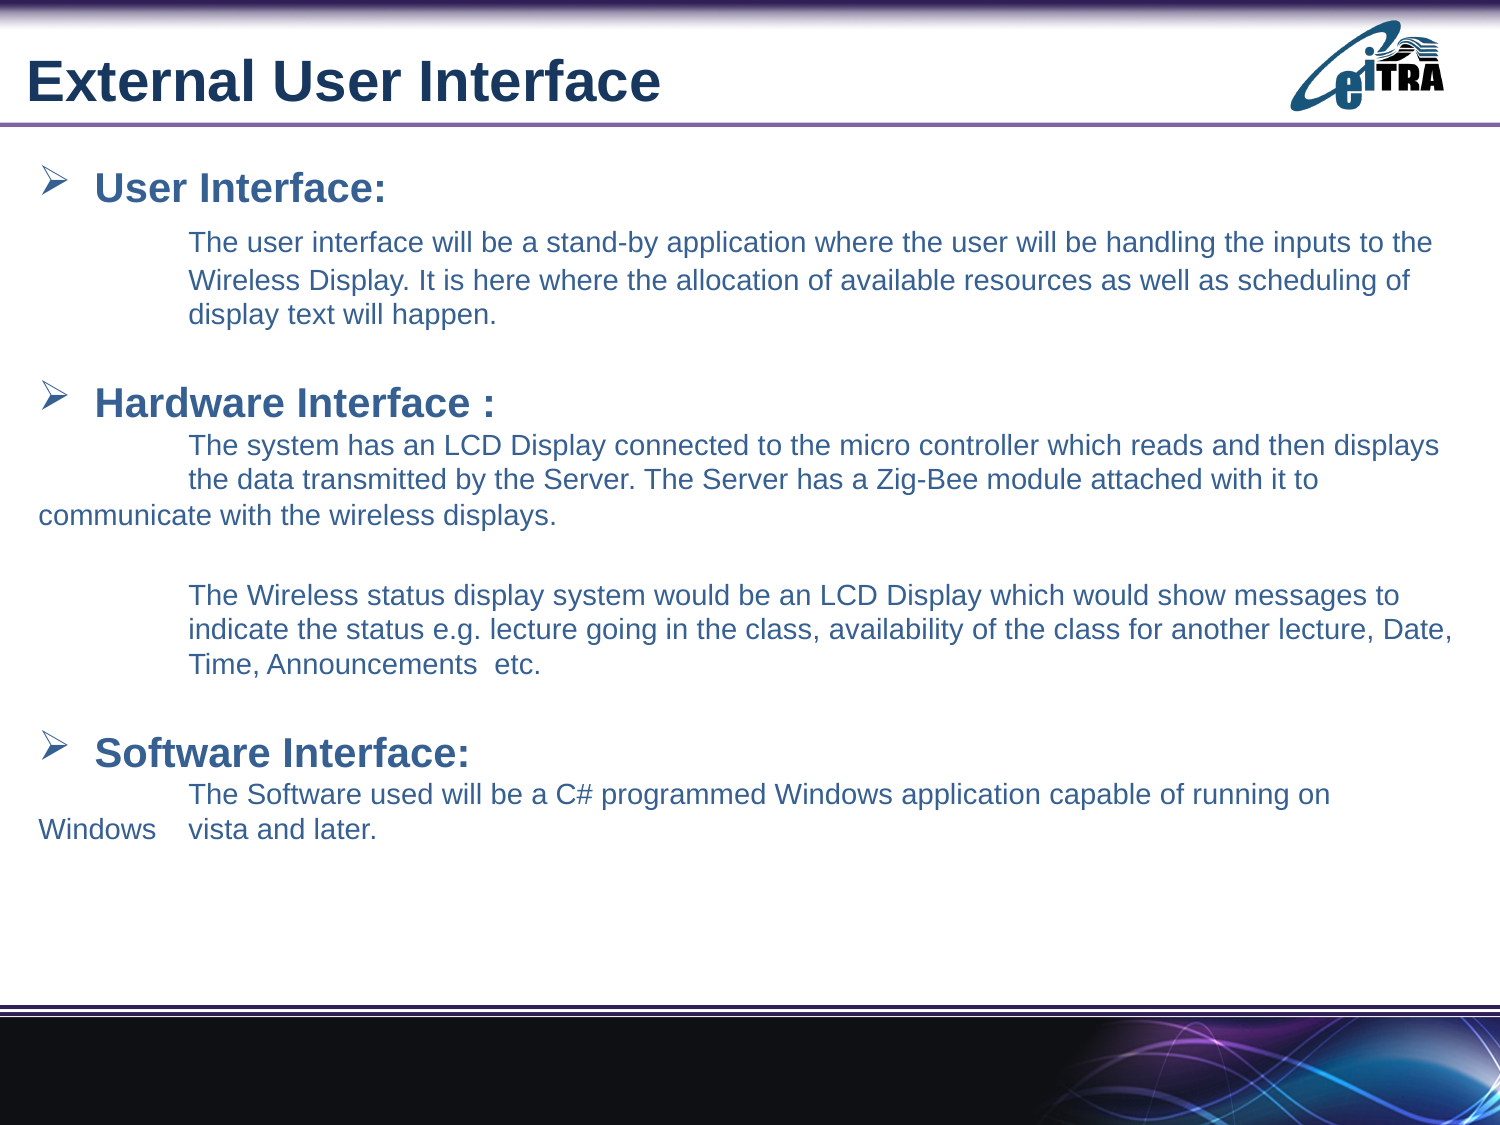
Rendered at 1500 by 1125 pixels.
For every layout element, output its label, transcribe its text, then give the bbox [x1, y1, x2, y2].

picture [0, 1005, 1500, 1125]
text_box User Interface: The user interface will be a stand-by application where the user will be handling the inputs to the Wireless Display. It is here where the allocation of available resources as well as scheduling of display text will happen. Hardware Interface : The system has an LCD Display connected to the micro controller which reads and then displays the data transmitted by the Server. The Server has a Zig-Bee module attached with it to communicate with the wireless displays. The Wireless status display system would be an LCD Display which would show messages to indicate the status e.g. lecture going in the class, availability of the class for another lecture, Date, Time, Announcements etc. Software Interface: The Software used will be a C# programmed Windows application capable of running on Windows vista and later. [23, 153, 1477, 894]
text_box External User Interface [11, 35, 839, 111]
picture [0, 0, 1500, 147]
